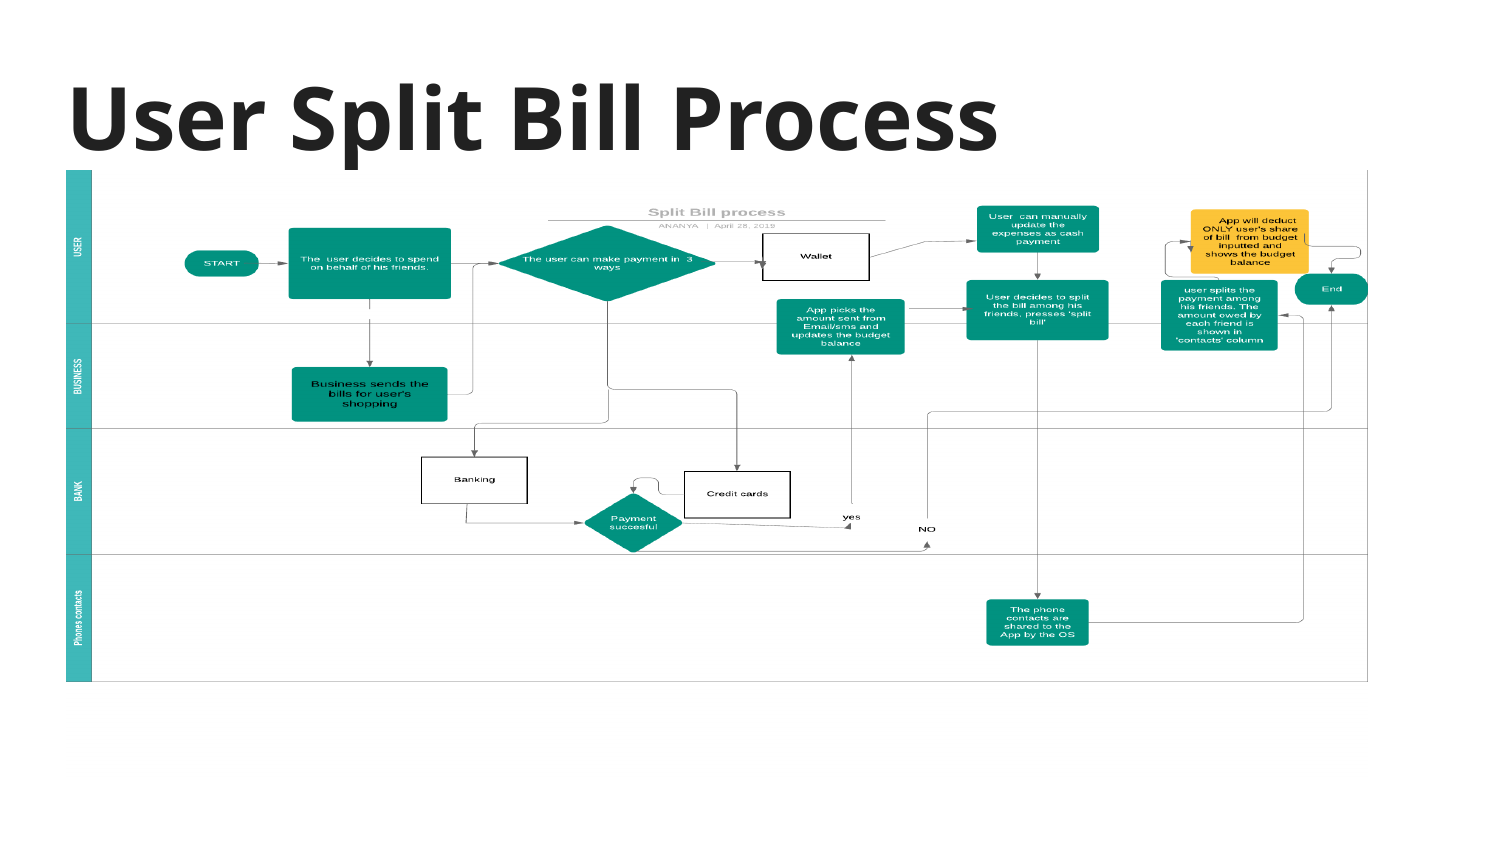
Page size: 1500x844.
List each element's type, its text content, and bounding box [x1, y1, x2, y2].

picture [66, 170, 1368, 777]
title User Split Bill Process [51, 48, 1449, 180]
